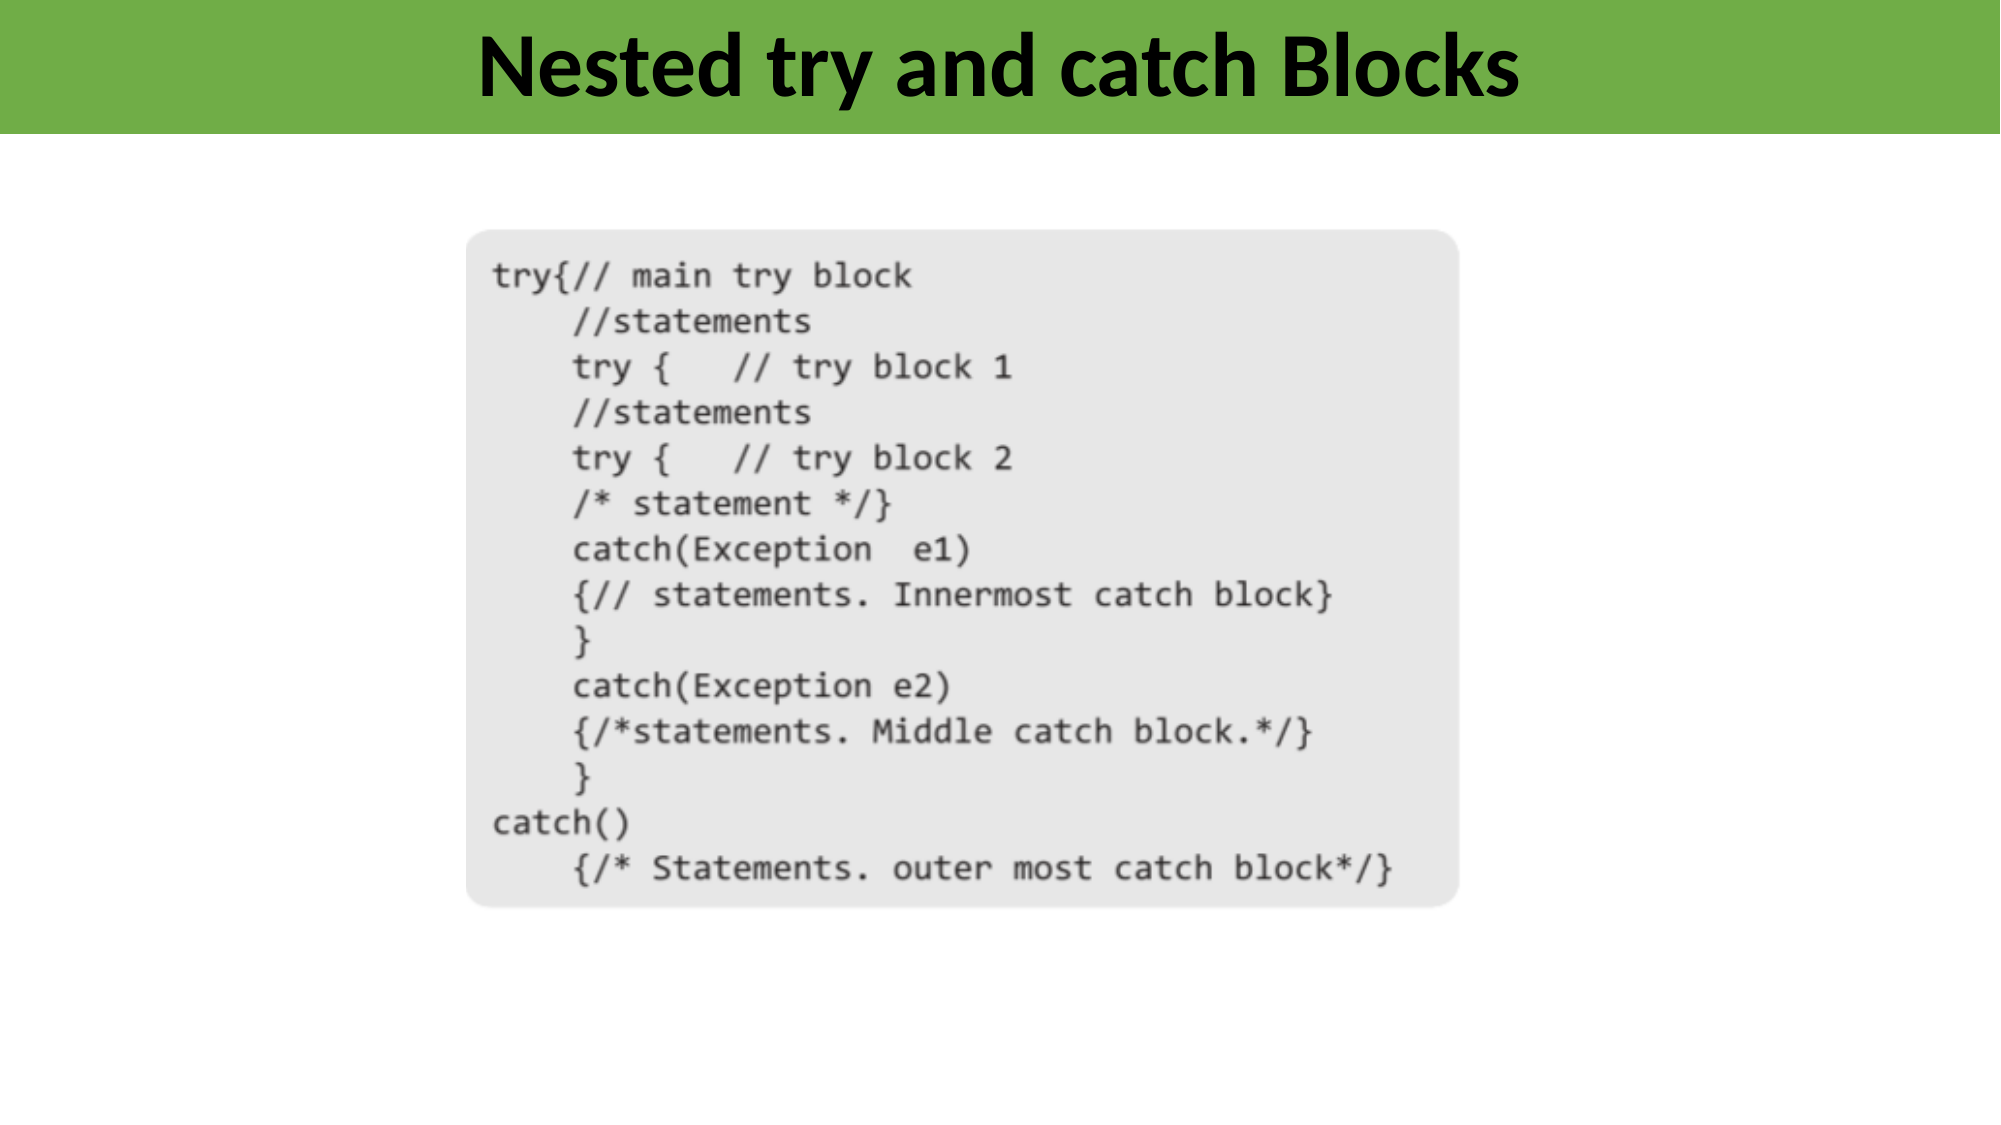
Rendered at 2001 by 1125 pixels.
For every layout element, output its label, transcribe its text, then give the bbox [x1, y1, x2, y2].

title Nested try and catch Blocks [0, 0, 2000, 134]
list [466, 226, 1464, 918]
